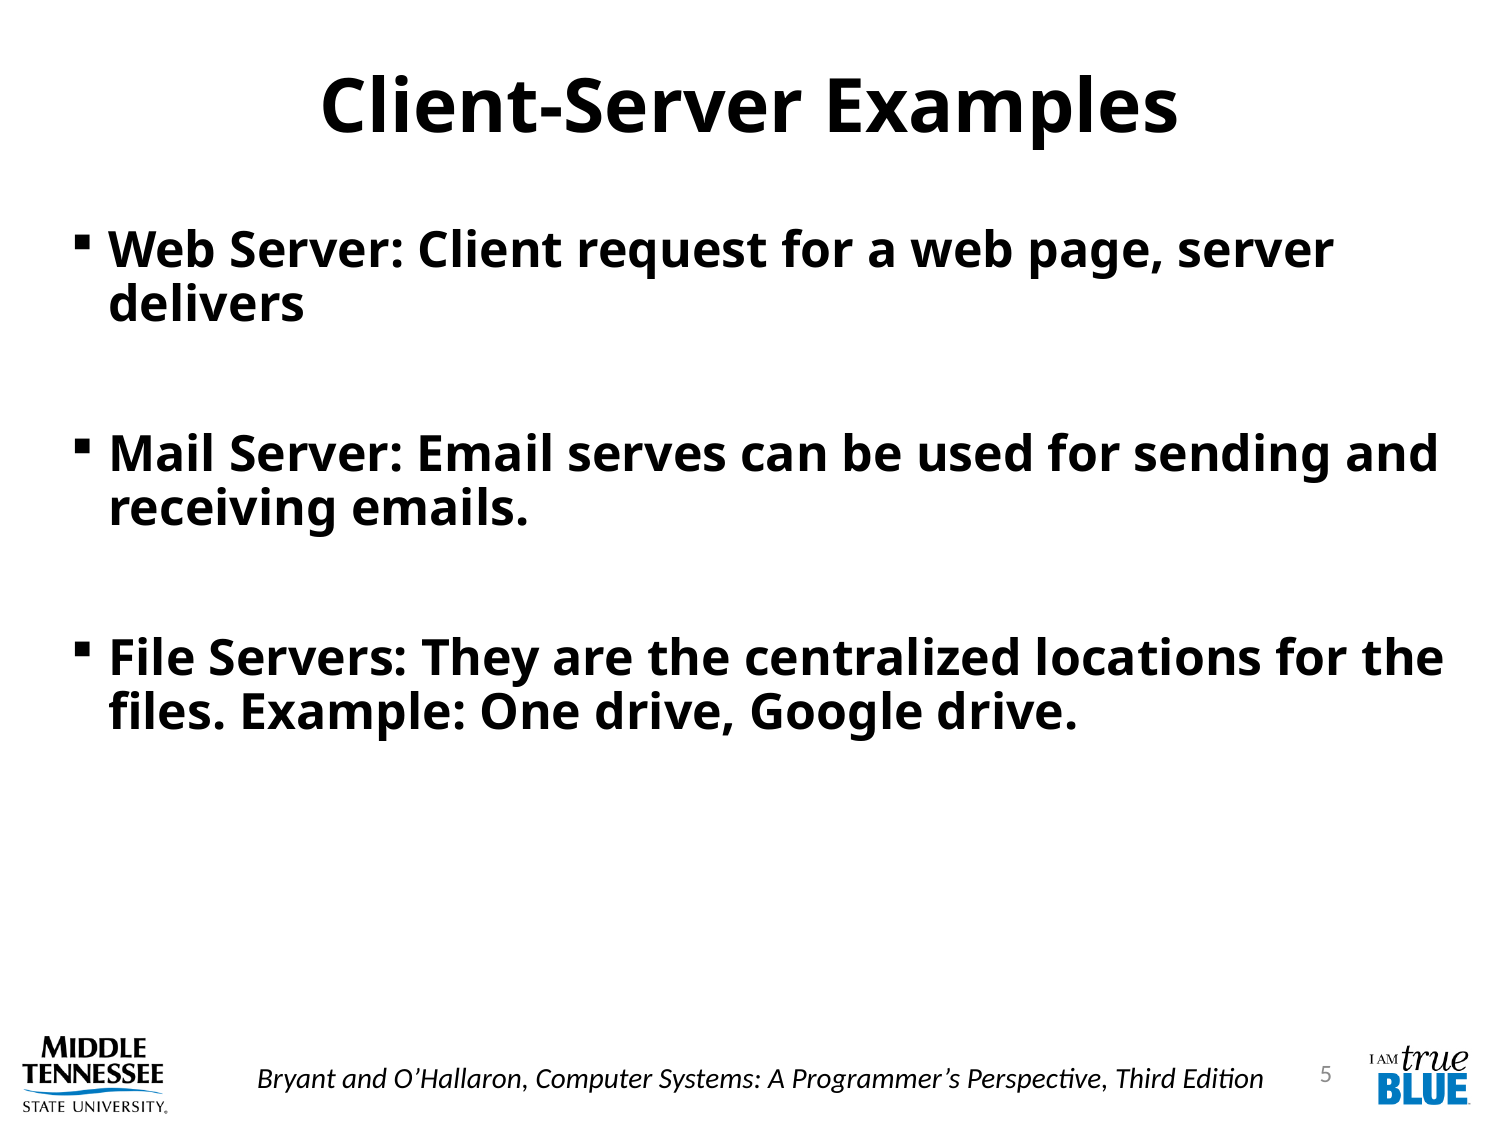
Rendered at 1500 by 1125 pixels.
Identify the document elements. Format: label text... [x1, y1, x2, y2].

title Client-Server Examples [0, 0, 1500, 218]
picture [8, 1027, 174, 1122]
list Web Server: Client request for a web page, server delivers Mail Server: Email serves can be used for sending and receiving emails. File Servers: They are the centralized locations for the files. Example: One drive, Google drive. [55, 217, 1468, 974]
picture [1360, 1034, 1485, 1115]
slide_number 5 [1285, 1042, 1348, 1103]
